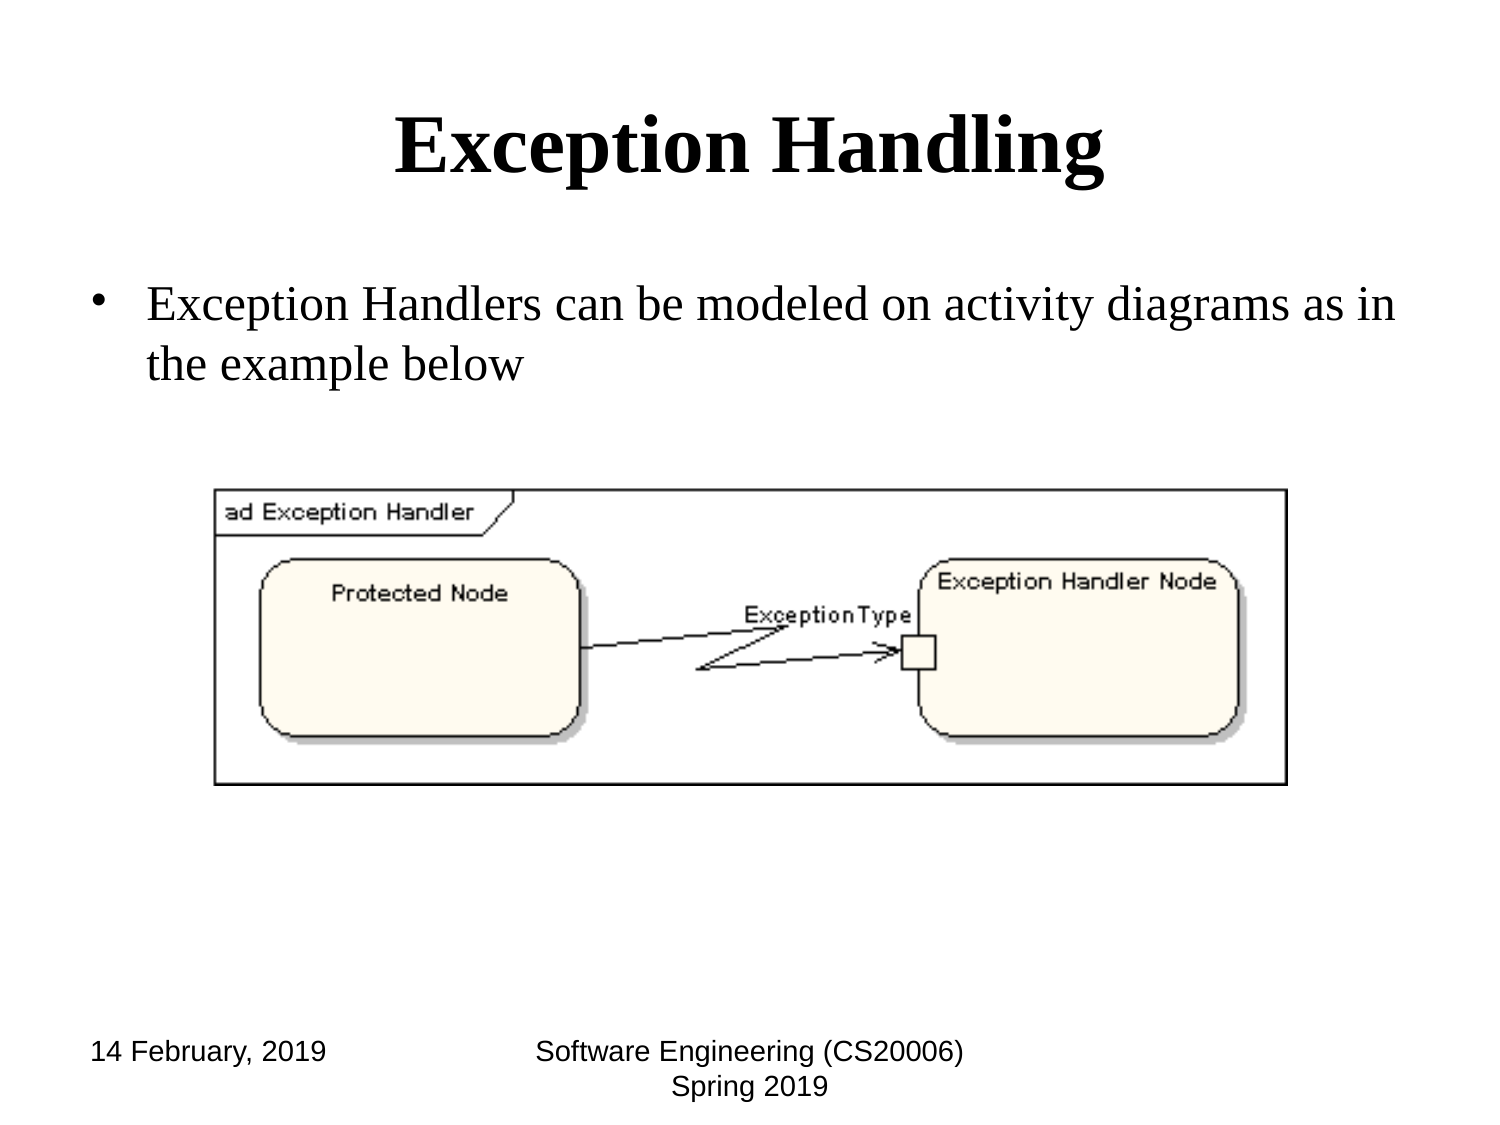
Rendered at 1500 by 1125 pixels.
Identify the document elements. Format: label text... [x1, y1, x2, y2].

picture [212, 487, 1288, 786]
title Exception Handling [75, 45, 1425, 233]
list Exception Handlers can be modeled on activity diagrams as in the example below [75, 262, 1425, 1005]
footer Software Engineering (CS20006) Spring 2019 [512, 1024, 988, 1103]
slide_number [75, 1024, 425, 1103]
